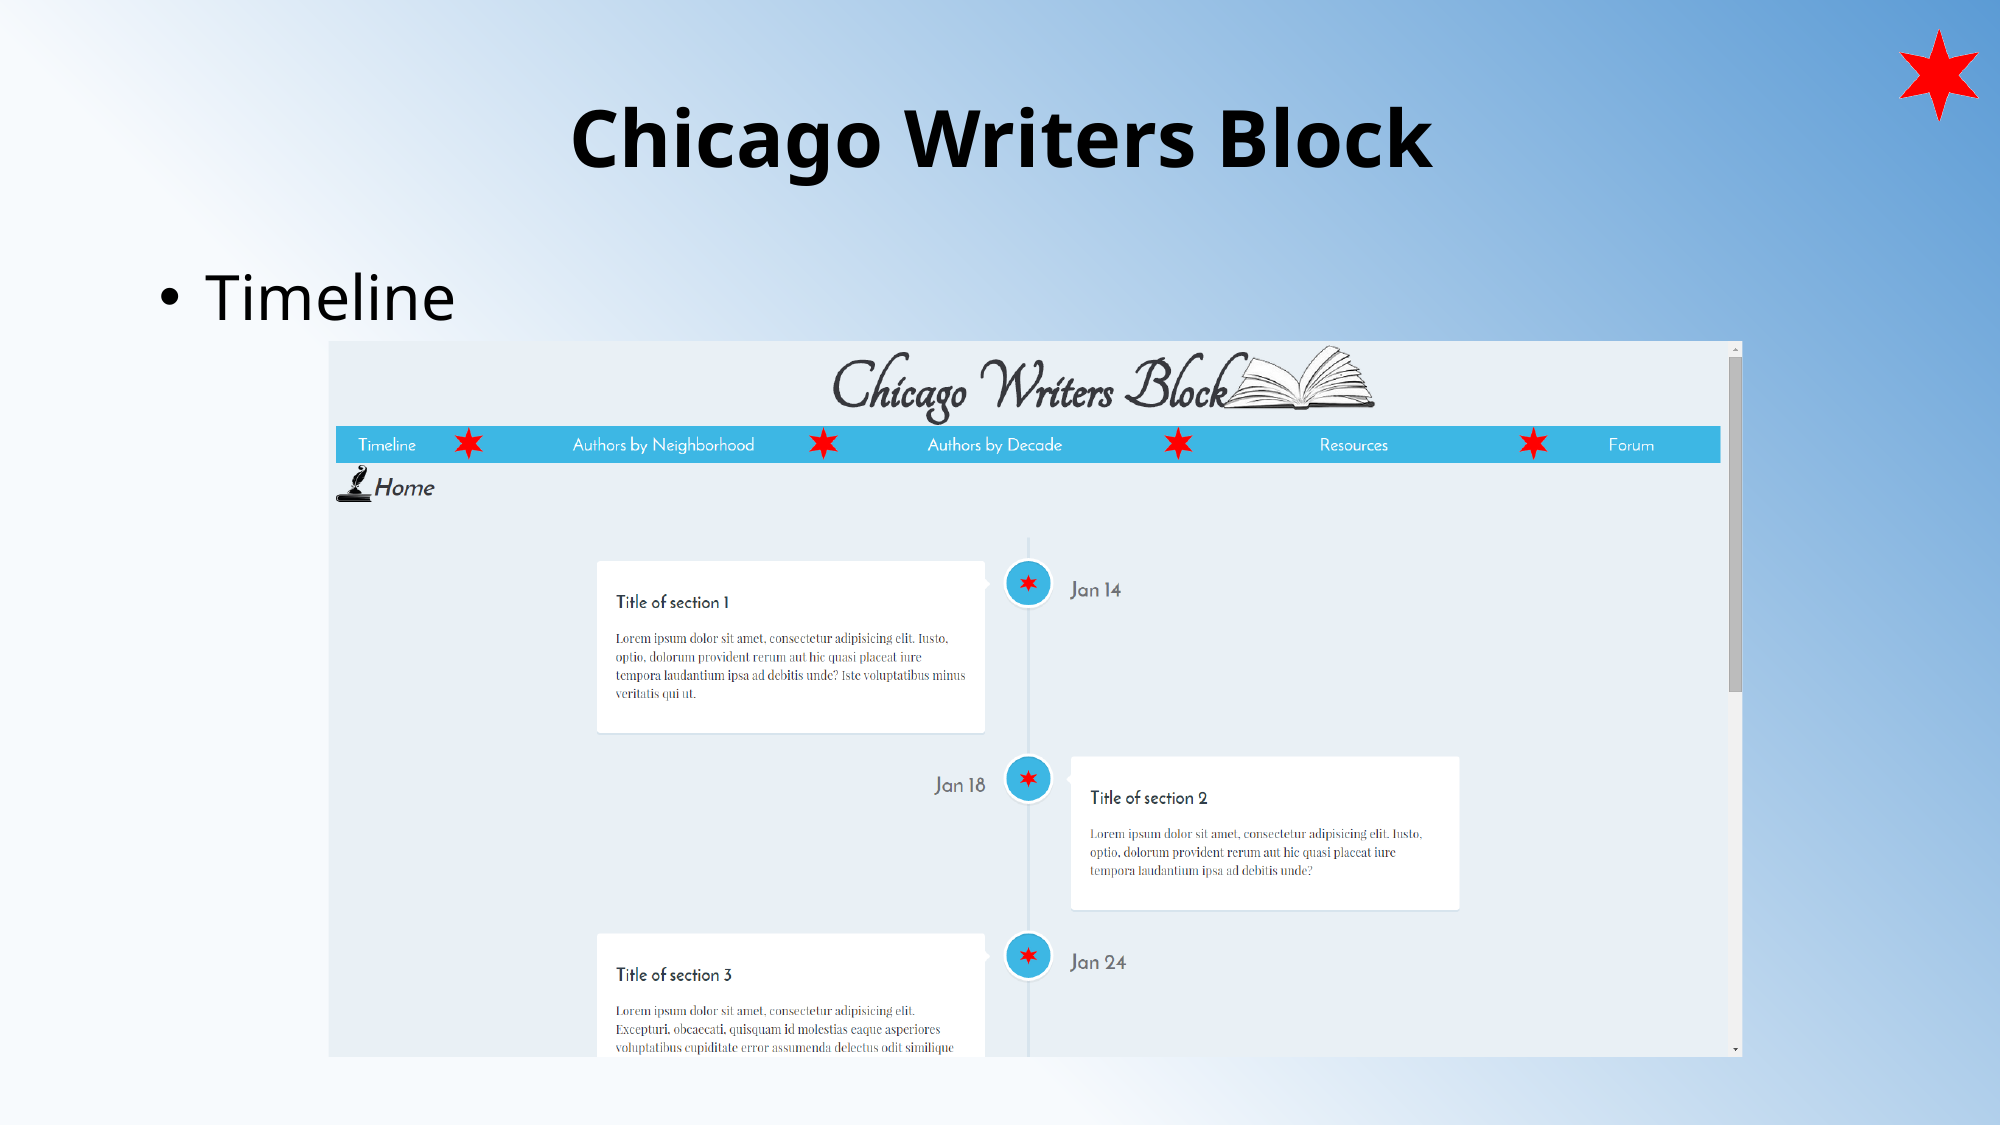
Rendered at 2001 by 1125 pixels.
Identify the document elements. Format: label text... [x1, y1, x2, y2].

picture [1899, 29, 1979, 121]
picture [328, 341, 1743, 1057]
text_box Chicago Writers Block Timeline [144, 80, 1860, 548]
